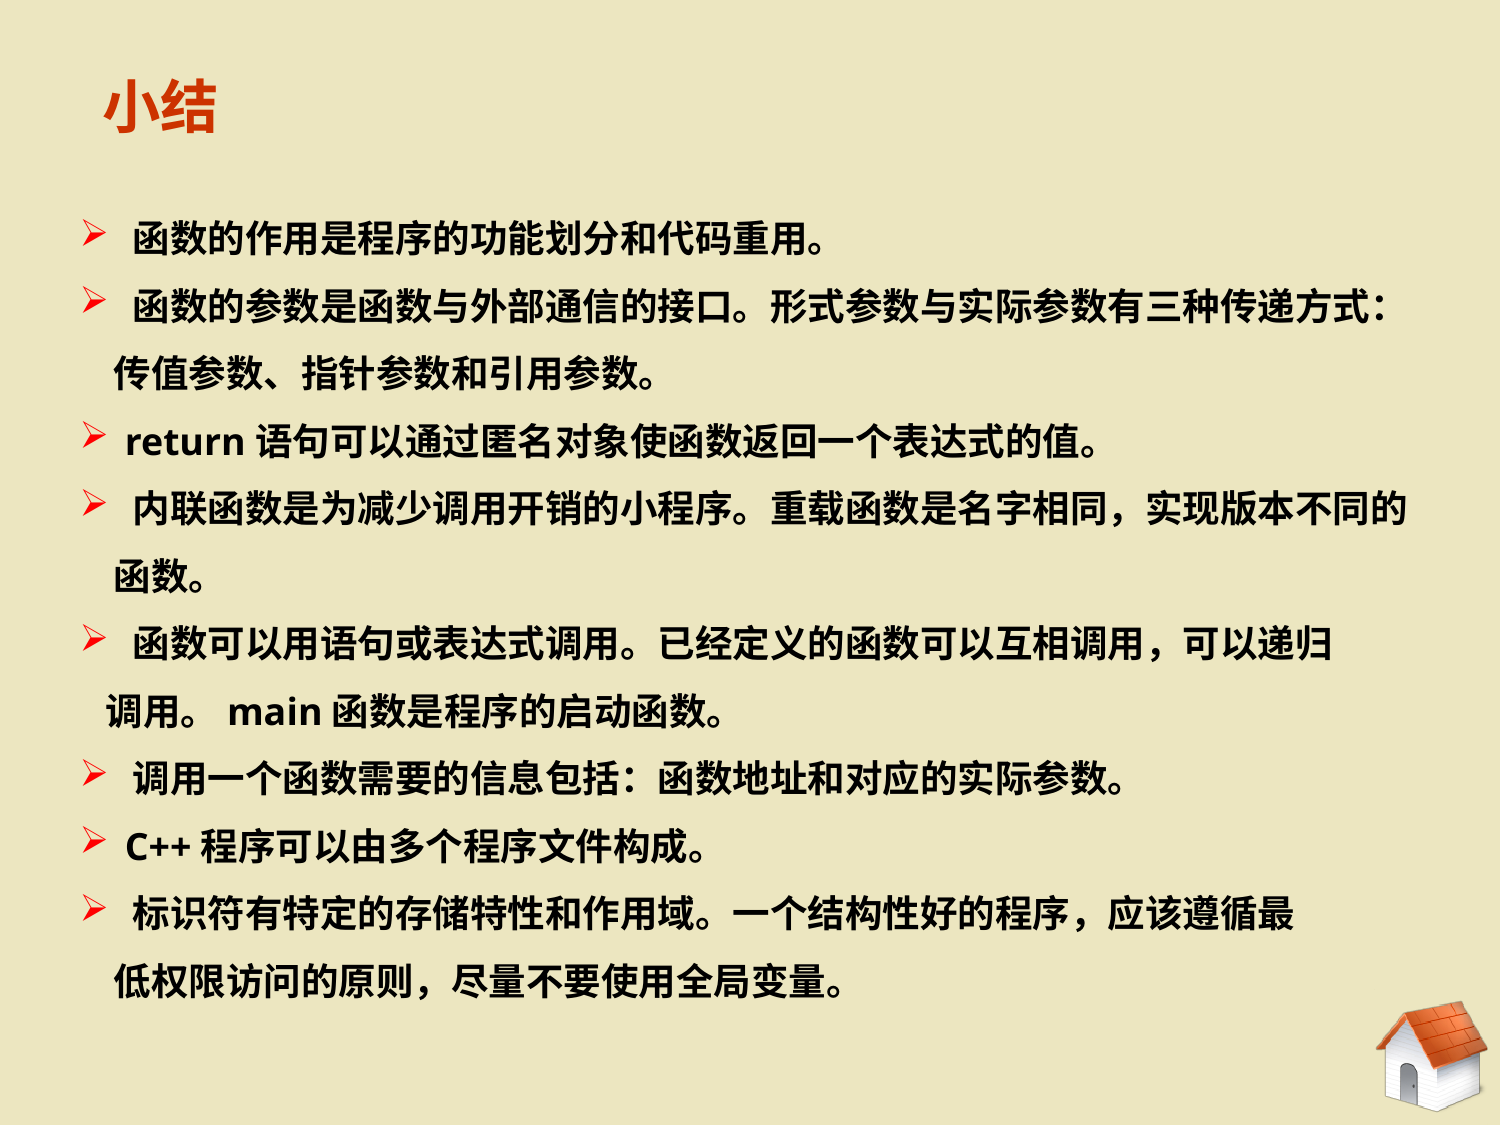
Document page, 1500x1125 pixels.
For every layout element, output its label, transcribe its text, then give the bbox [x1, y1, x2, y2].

title 小结 [87, 62, 1000, 163]
picture [1374, 989, 1488, 1125]
text_box 函数的作用是程序的功能划分和代码重用。 函数的参数是函数与外部通信的接口。形式参数与实际参数有三种传递方式： 传值参数、指针参数和引用参数。 return语句可以通过匿名对象使函数返回一个表达式的值。 内联函数是为减少调用开销的小程序。重载函数是名字相同，实现版本不同的 函数。 函数可以用语句或表达式调用。已经定义的函数可以互相调用，可以递归 调用。main函数是程序的启动函数。 调用一个函数需要的信息包括：函数地址和对应的实际参数。 C++程序可以由多个程序文件构成。 标识符有特定的存储特性和作用域。一个结构性好的程序，应该遵循最 低权限访问的原则，尽量不要使用全局变量。 [64, 184, 1436, 1011]
